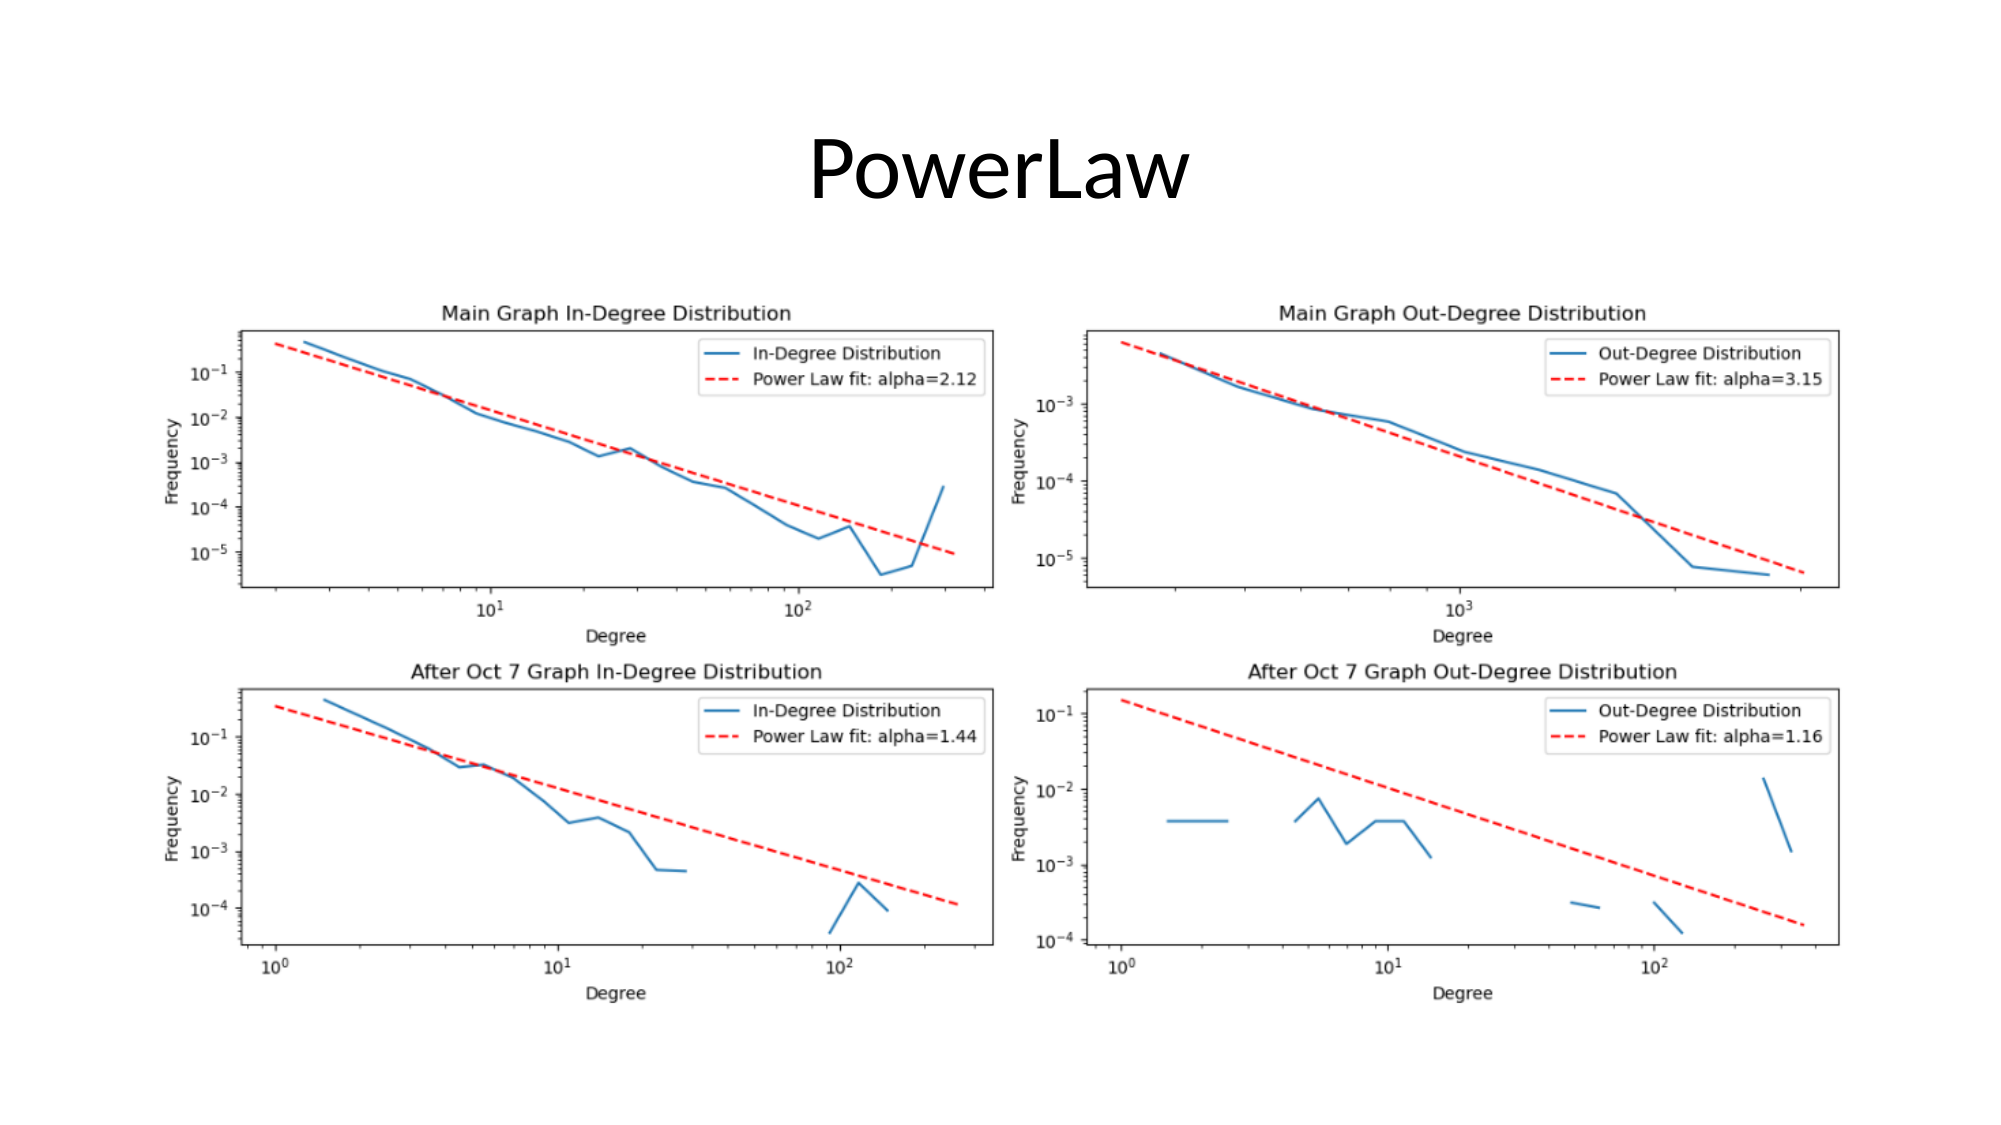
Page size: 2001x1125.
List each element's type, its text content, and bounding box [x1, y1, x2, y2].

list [151, 299, 1848, 1014]
title PowerLaw [137, 59, 1863, 278]
